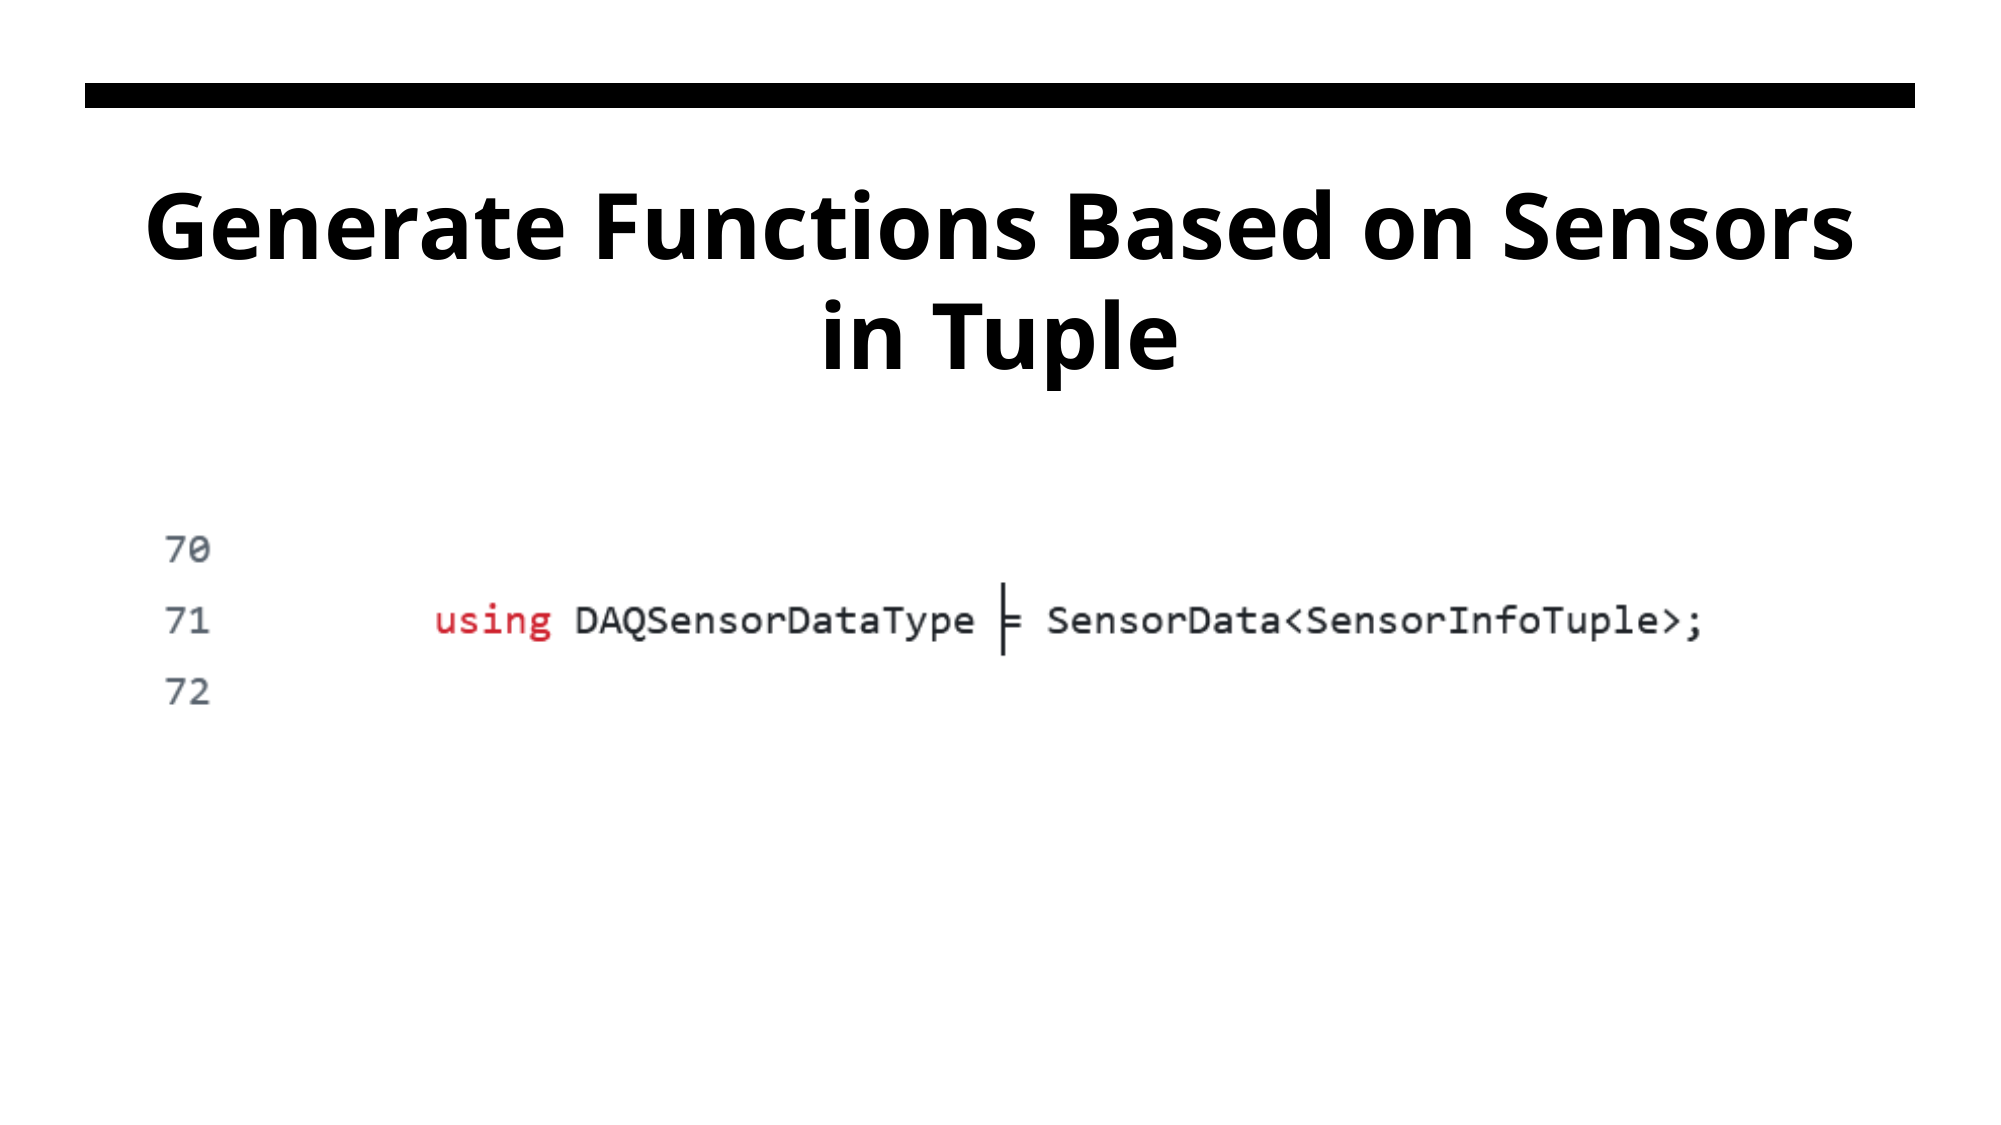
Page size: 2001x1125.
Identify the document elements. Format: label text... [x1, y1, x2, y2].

picture [84, 513, 1895, 709]
title Generate Functions Based on Sensors in Tuple [85, 160, 1916, 401]
